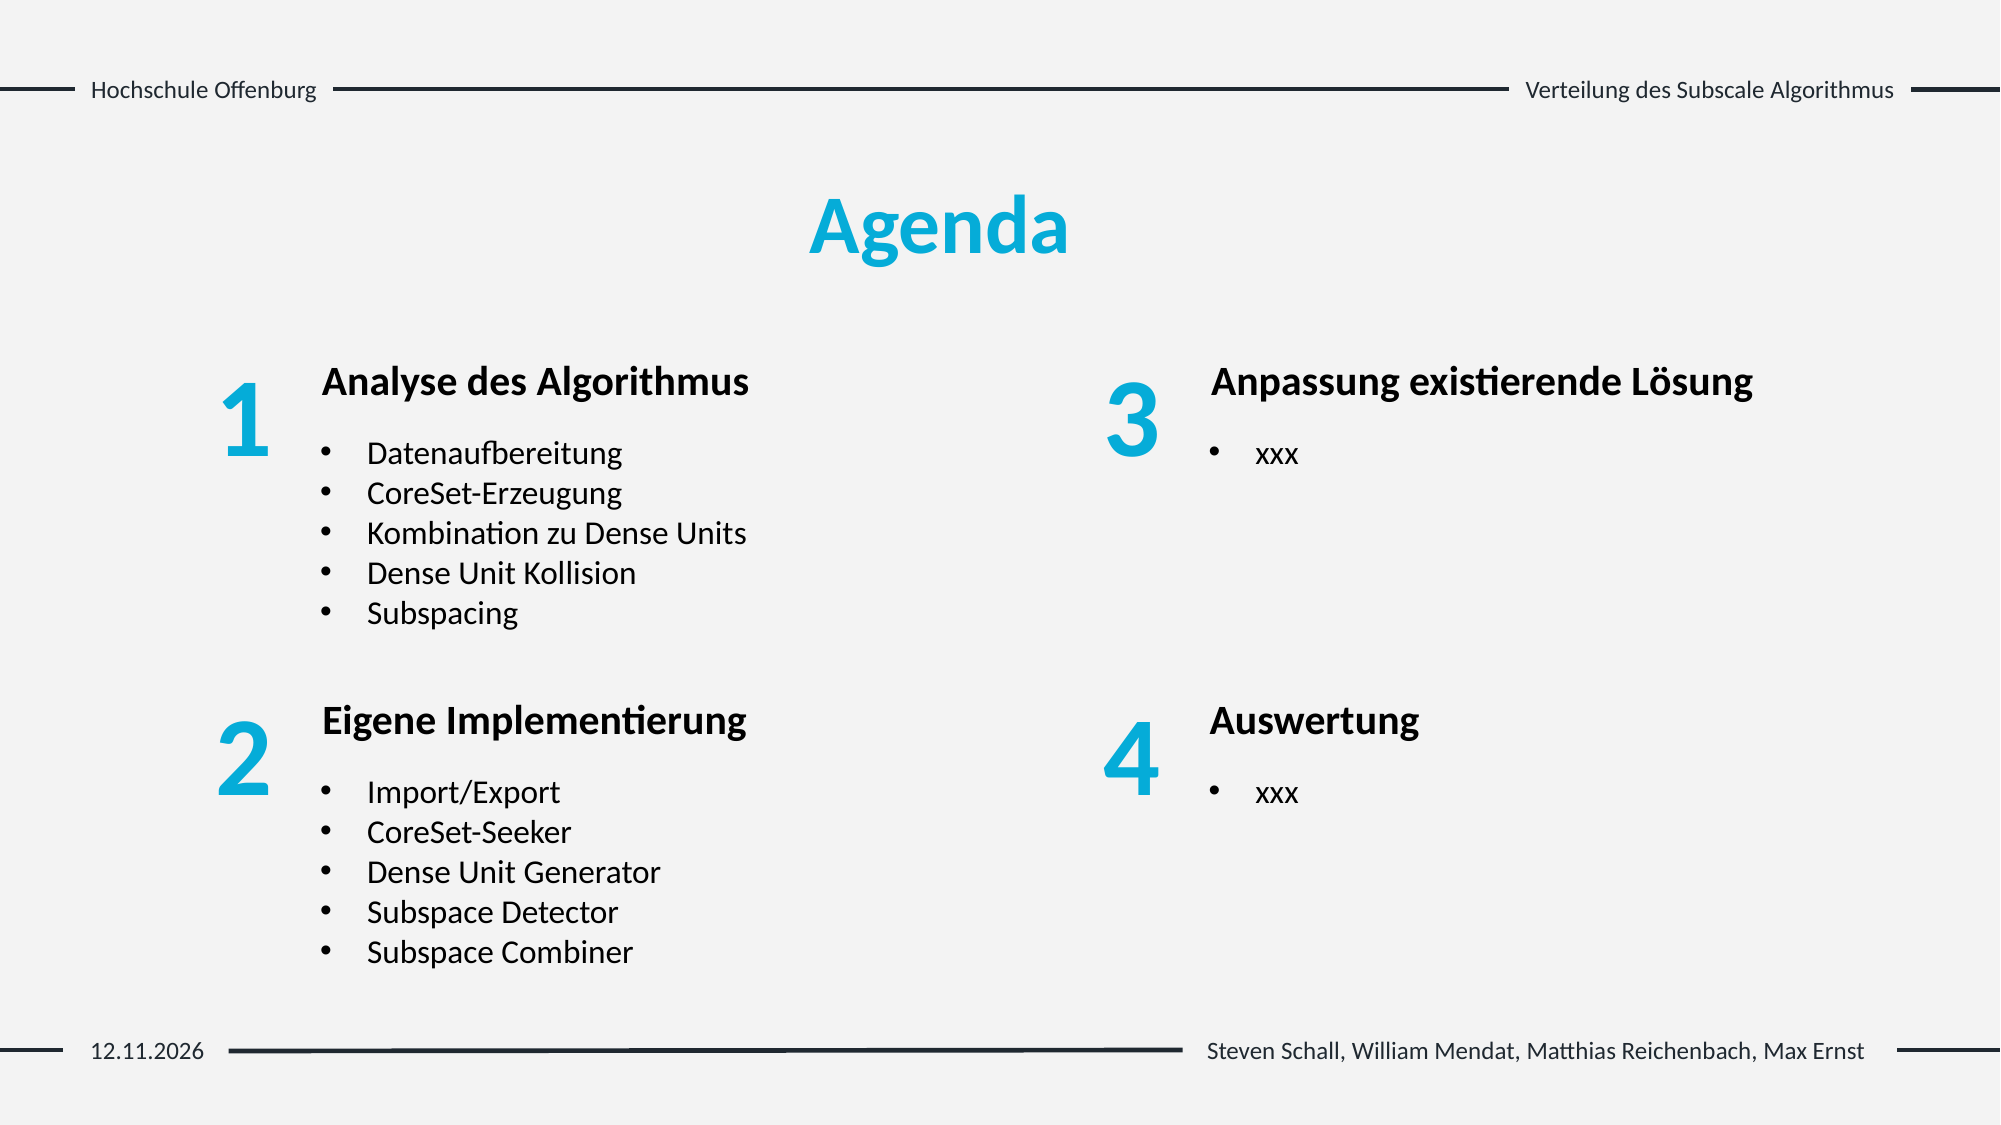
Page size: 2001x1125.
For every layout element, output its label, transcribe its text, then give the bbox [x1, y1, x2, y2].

text_box 3 [1088, 336, 1176, 487]
text_box Verteilung des Subscale Algorithmus [1510, 66, 1910, 111]
text_box Steven Schall, William Mendat, Matthias Reichenbach, Max Ernst [1192, 1027, 1887, 1072]
text_box Anpassung existierende Lösung [1196, 346, 1769, 412]
text_box xxx [1193, 762, 1754, 818]
text_box Datenaufbereitung CoreSet-Erzeugung Kombination zu Dense Units Dense Unit Kollision Subspacing [305, 423, 866, 639]
text_box 1 [200, 336, 287, 487]
text_box Import/Export CoreSet-Seeker Dense Unit Generator Subspace Detector Subspace Combiner [305, 762, 866, 978]
text_box Auswertung [1194, 685, 1435, 751]
text_box 4 [1088, 675, 1176, 825]
text_box [0, 0, 2000, 1125]
text_box Hochschule Offenburg [76, 66, 333, 111]
text_box Agenda [795, 163, 1087, 278]
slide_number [75, 1020, 526, 1080]
text_box xxx [1193, 424, 1754, 479]
text_box Analyse des Algorithmus [307, 346, 765, 412]
text_box Eigene Implementierung [307, 685, 763, 751]
text_box 2 [200, 675, 287, 825]
